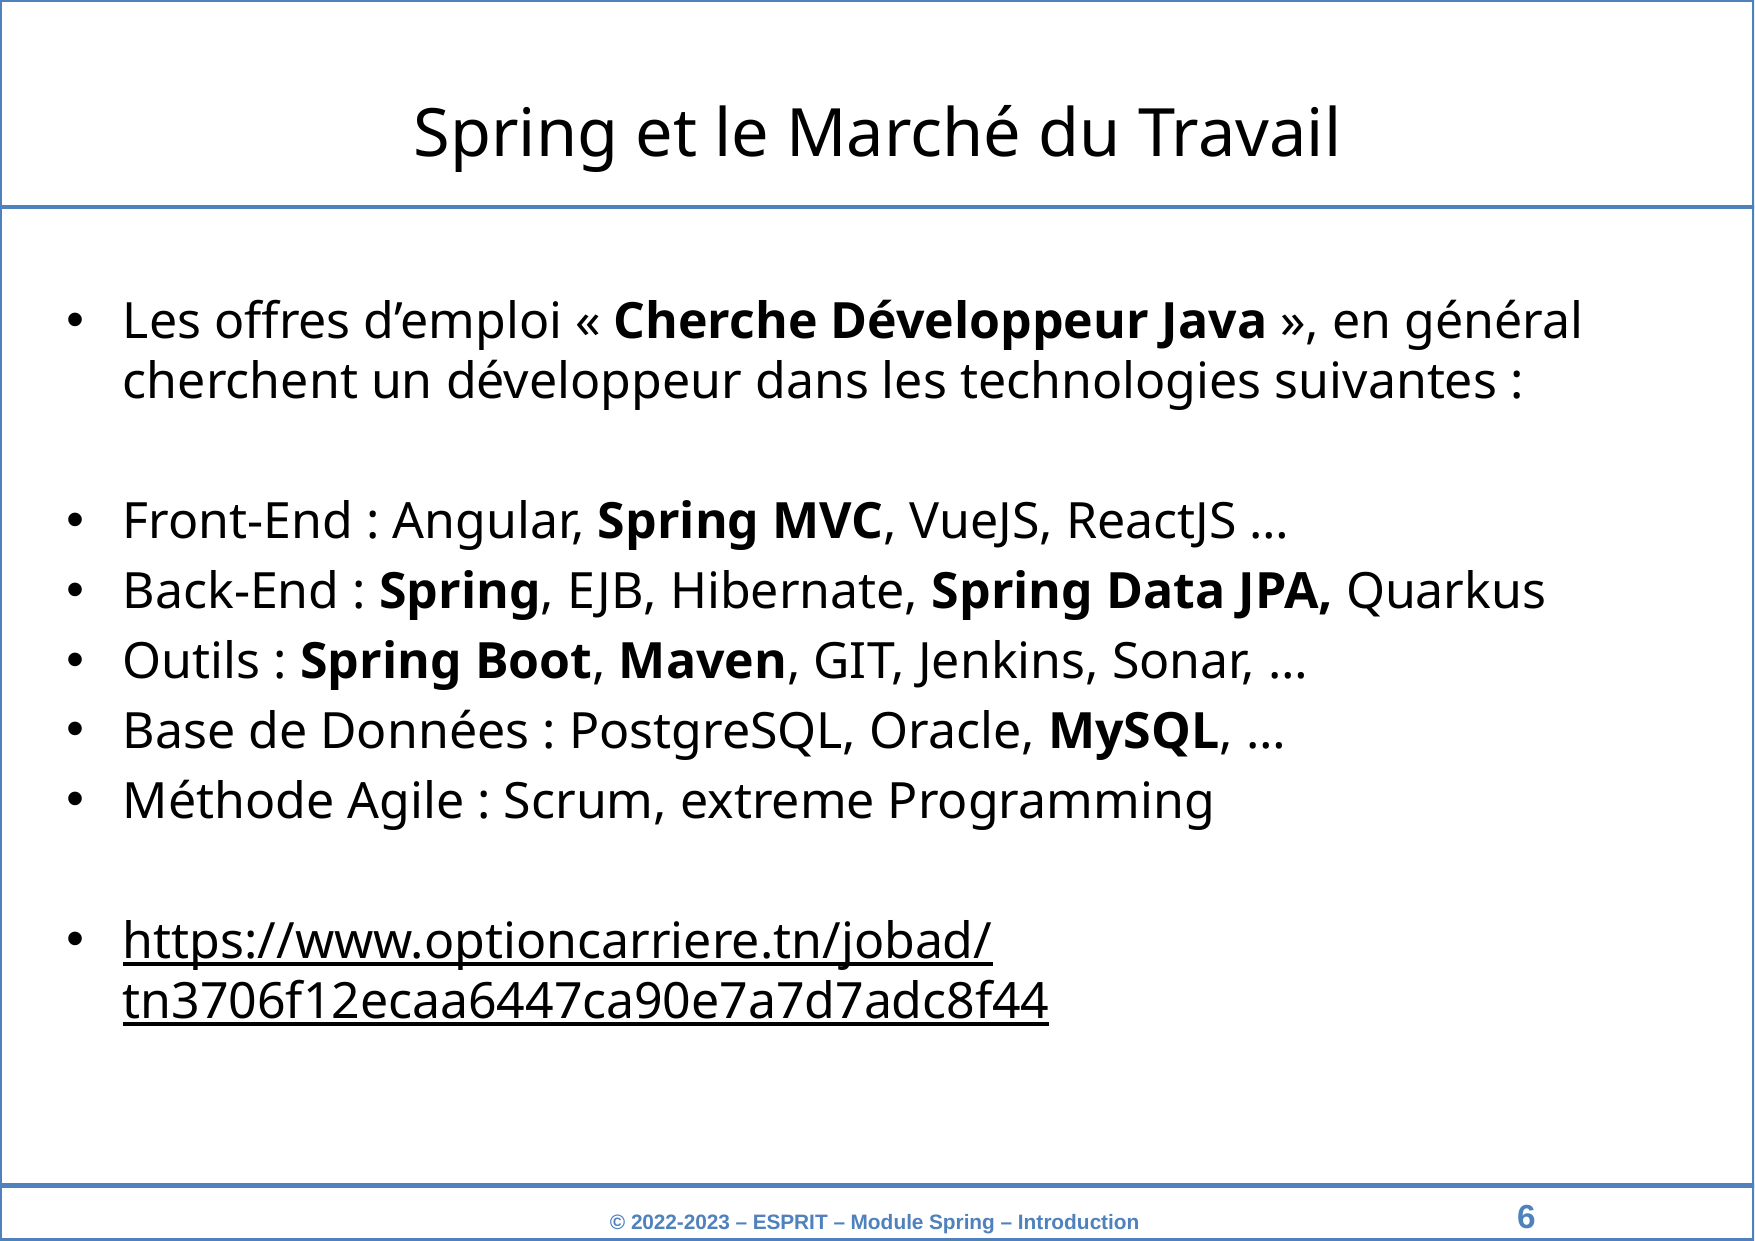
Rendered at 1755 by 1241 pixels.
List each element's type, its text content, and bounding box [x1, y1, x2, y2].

text_box Spring et le Marché du Travail [0, 6, 1755, 167]
slide_number ‹#› [1486, 1202, 1733, 1241]
text_box Les offres d’emploi « Cherche Développeur Java », en général cherchent un développeur dans les technologies suivantes : Front-End : Angular, Spring MVC, VueJS, ReactJS … Back-End : Spring, EJB, Hibernate, Spring Data JPA, Quarkus Outils : Spring Boot, Maven, GIT, Jenkins, Sonar, … Base de Données : PostgreSQL, Oracle, MySQL, … Méthode Agile : Scrum, extreme Programming https://www.optioncarriere.tn/jobad/tn3706f12ecaa6447ca90e7a7d7adc8f44 [50, 210, 1705, 1186]
